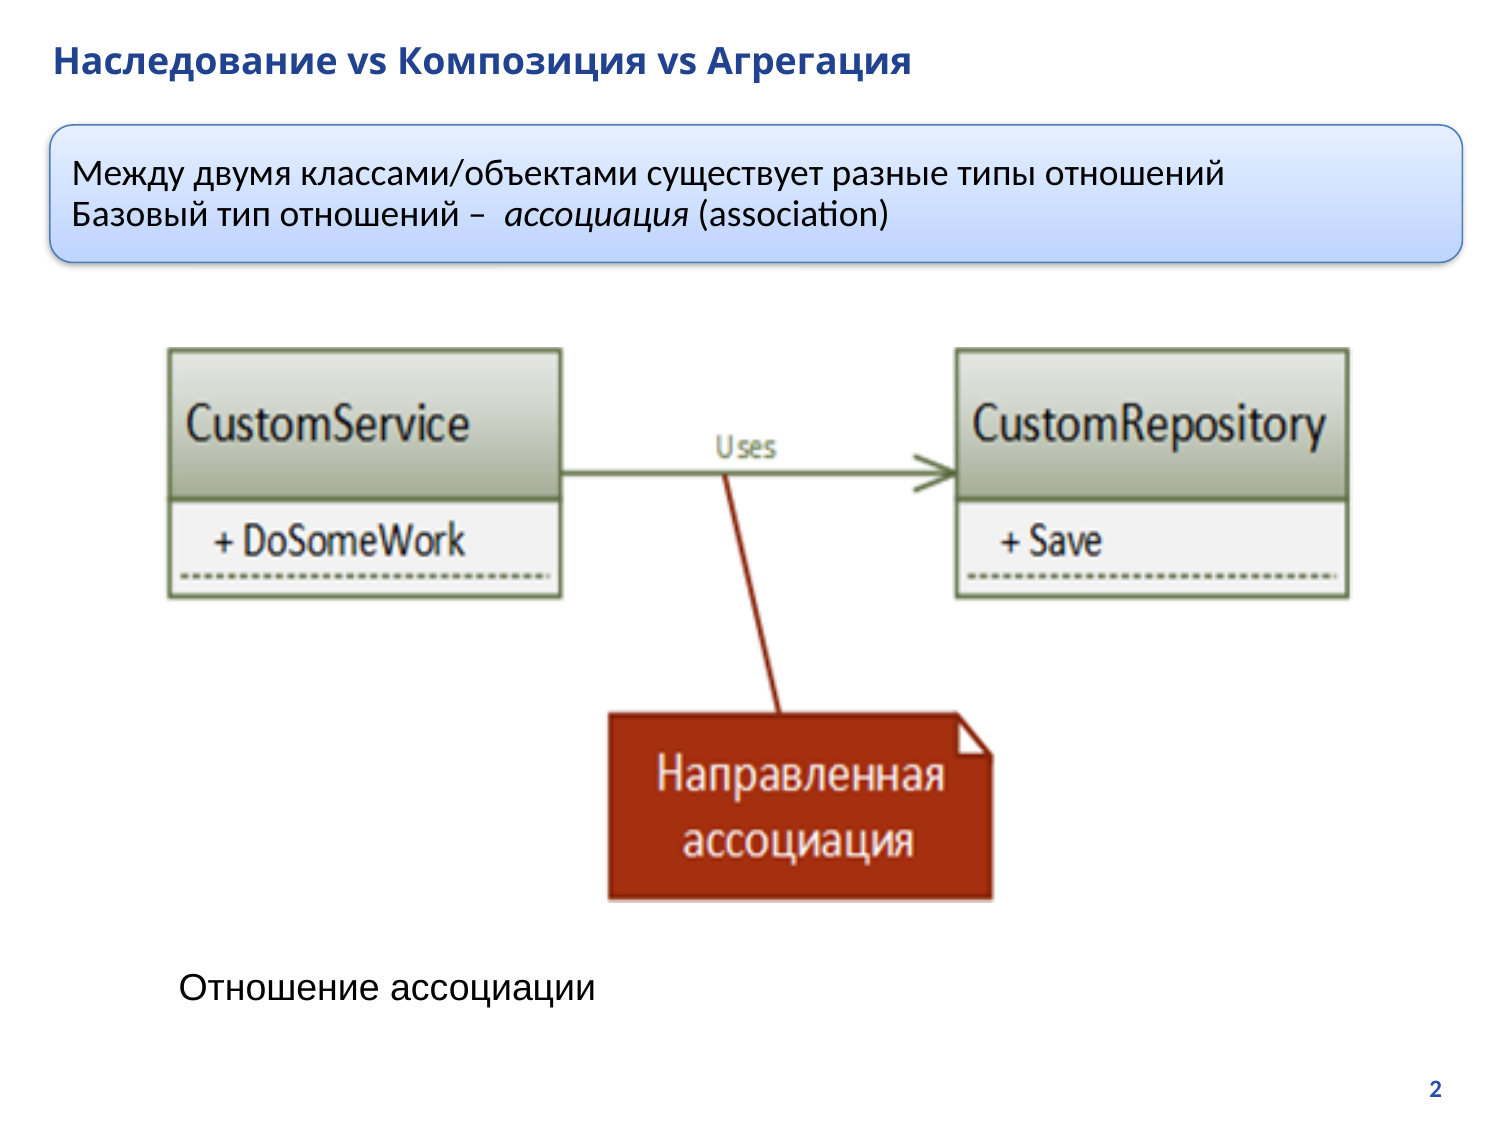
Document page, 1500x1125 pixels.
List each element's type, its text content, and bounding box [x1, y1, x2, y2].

text_box Между двумя классами/объектами существует разные типы отношений Базовый тип отношений – ассоциация (association) [49, 124, 1464, 264]
text_box Отношение ассоциации [163, 955, 612, 1016]
title Наследование vs Композиция vs Агрегация [36, 29, 1469, 90]
picture [159, 347, 1353, 903]
